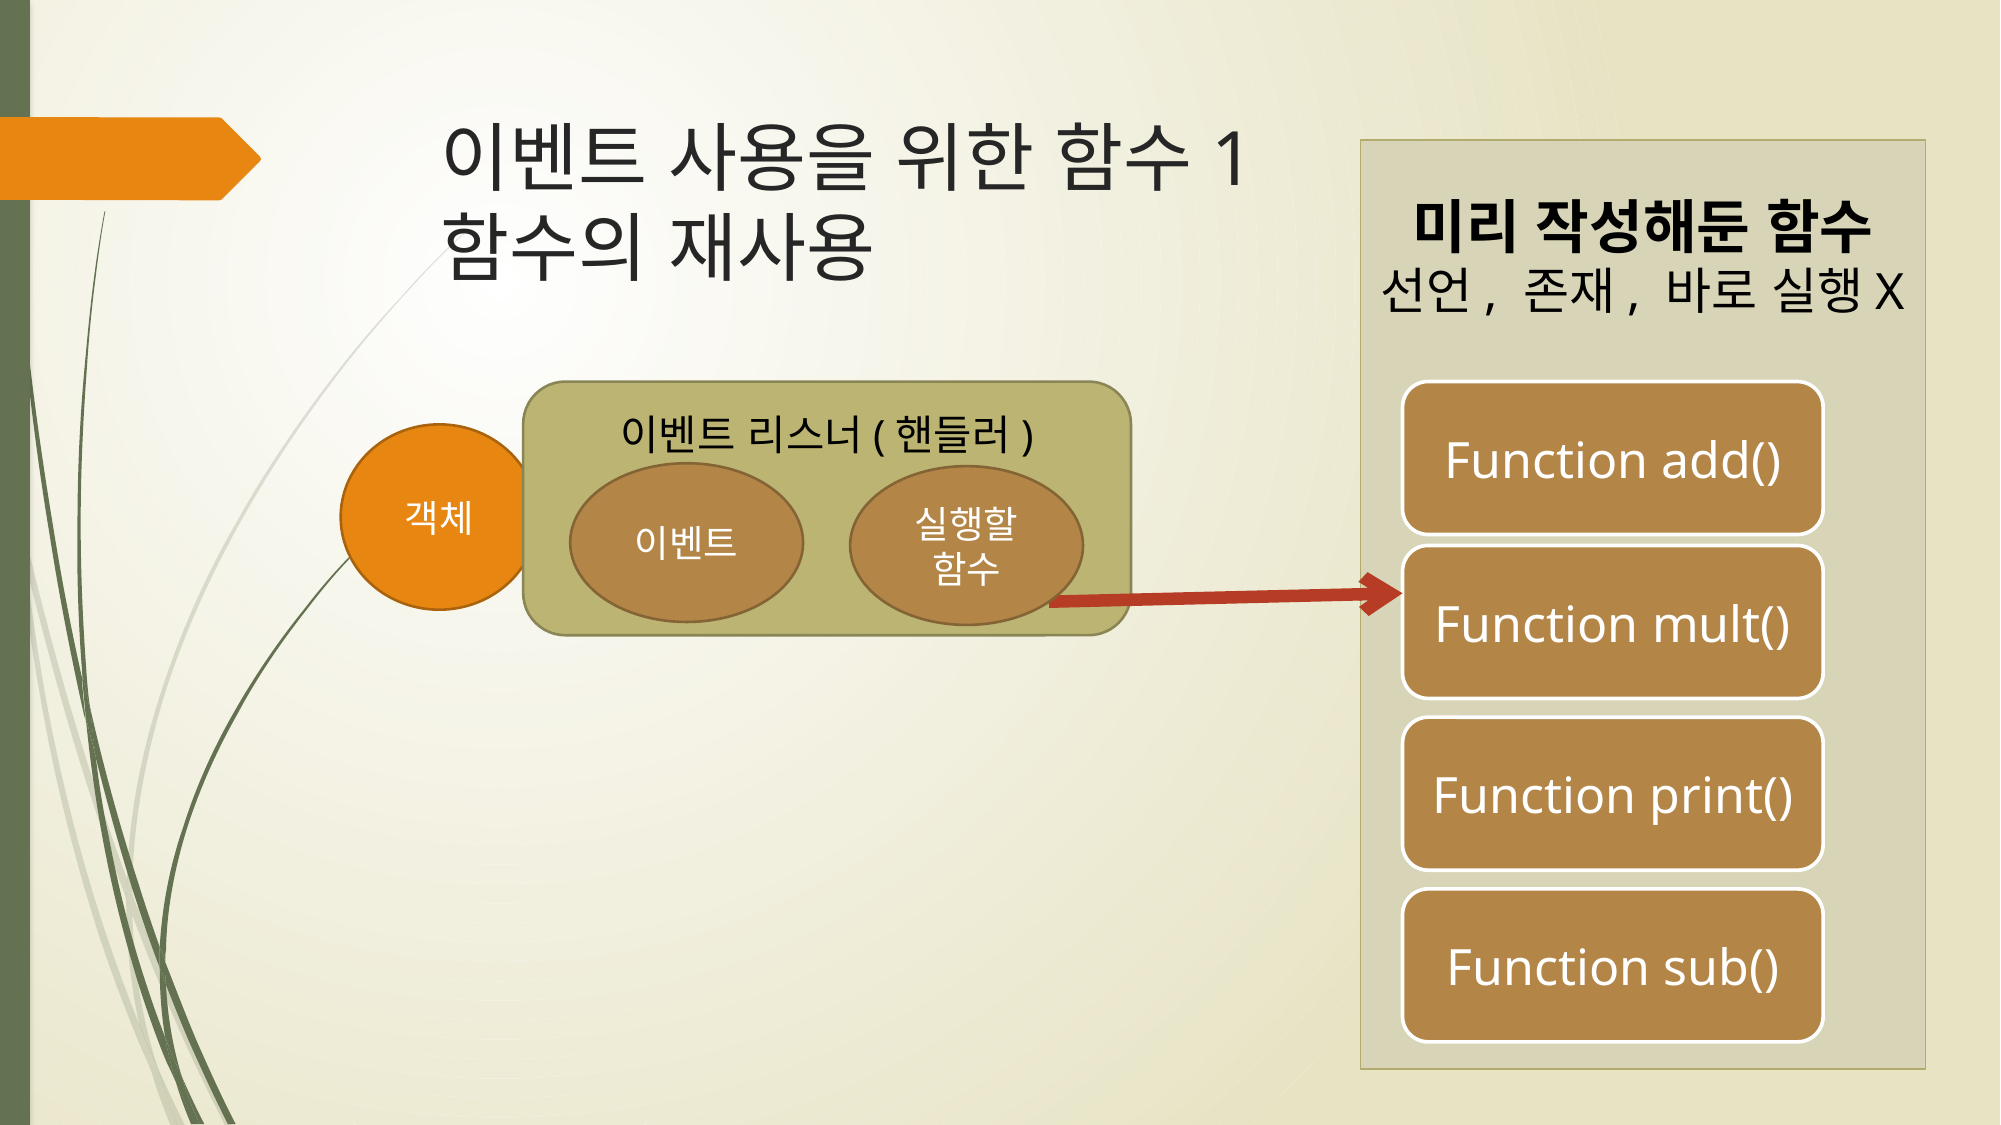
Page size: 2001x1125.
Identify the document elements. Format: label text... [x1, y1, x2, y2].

text_box 실행할 함수 [848, 464, 1085, 627]
text_box 미리 작성해둔 함수 선언, 존재, 바로 실행X [1360, 139, 1926, 1070]
title 이벤트 사용을 위한 함수1 함수의 재사용 [425, 102, 1888, 313]
text_box Function mult() [1400, 543, 1825, 701]
text_box 객체 [339, 423, 521, 611]
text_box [1048, 593, 1403, 602]
text_box 이벤트 [568, 461, 805, 624]
text_box 이벤트 리스너(핸들러) [521, 380, 1133, 637]
text_box Function sub() [1400, 887, 1825, 1044]
text_box Function add() [1400, 379, 1825, 537]
text_box Function print() [1400, 715, 1825, 873]
